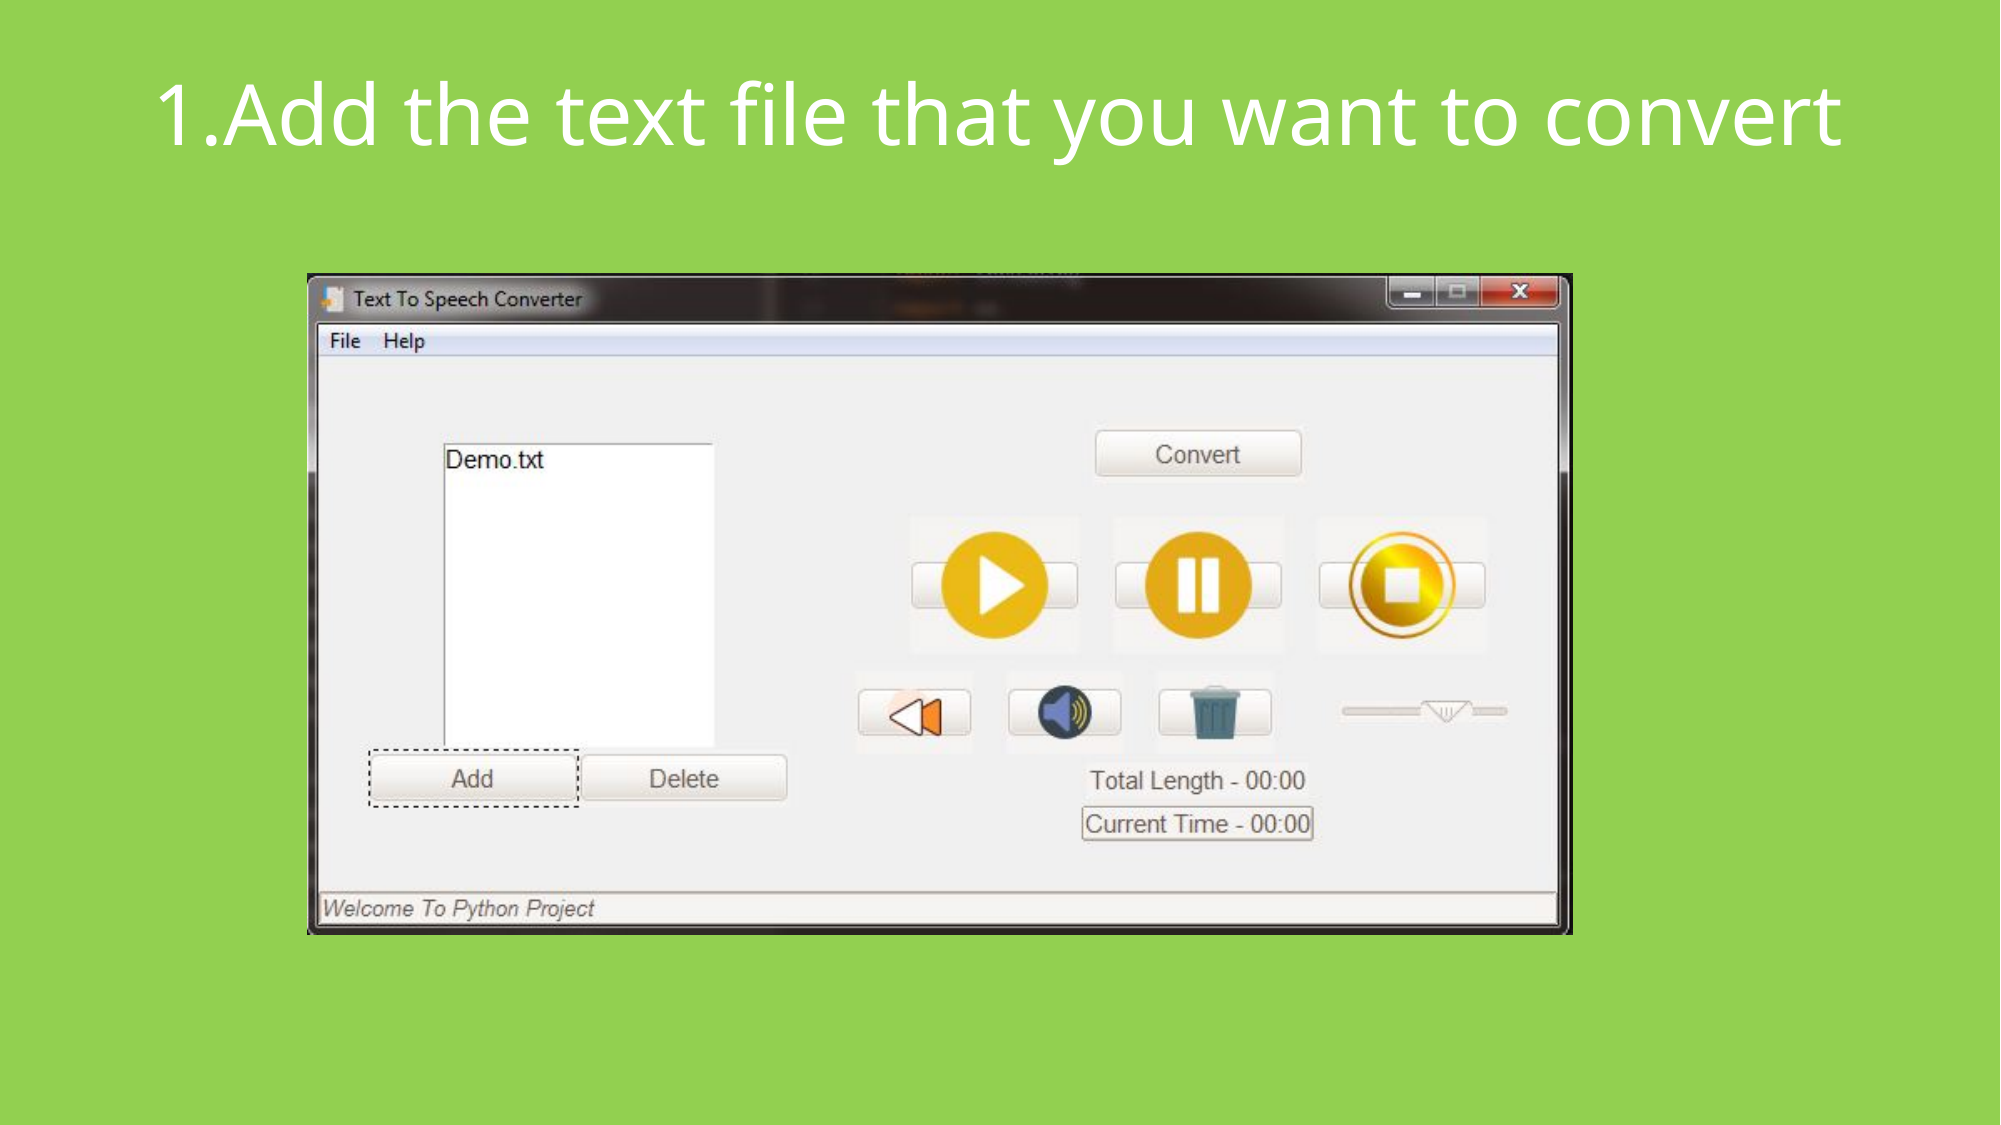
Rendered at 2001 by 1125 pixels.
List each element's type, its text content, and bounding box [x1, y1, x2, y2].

title 1.Add the text file that you want to convert [137, 59, 1863, 278]
picture [307, 273, 1573, 935]
